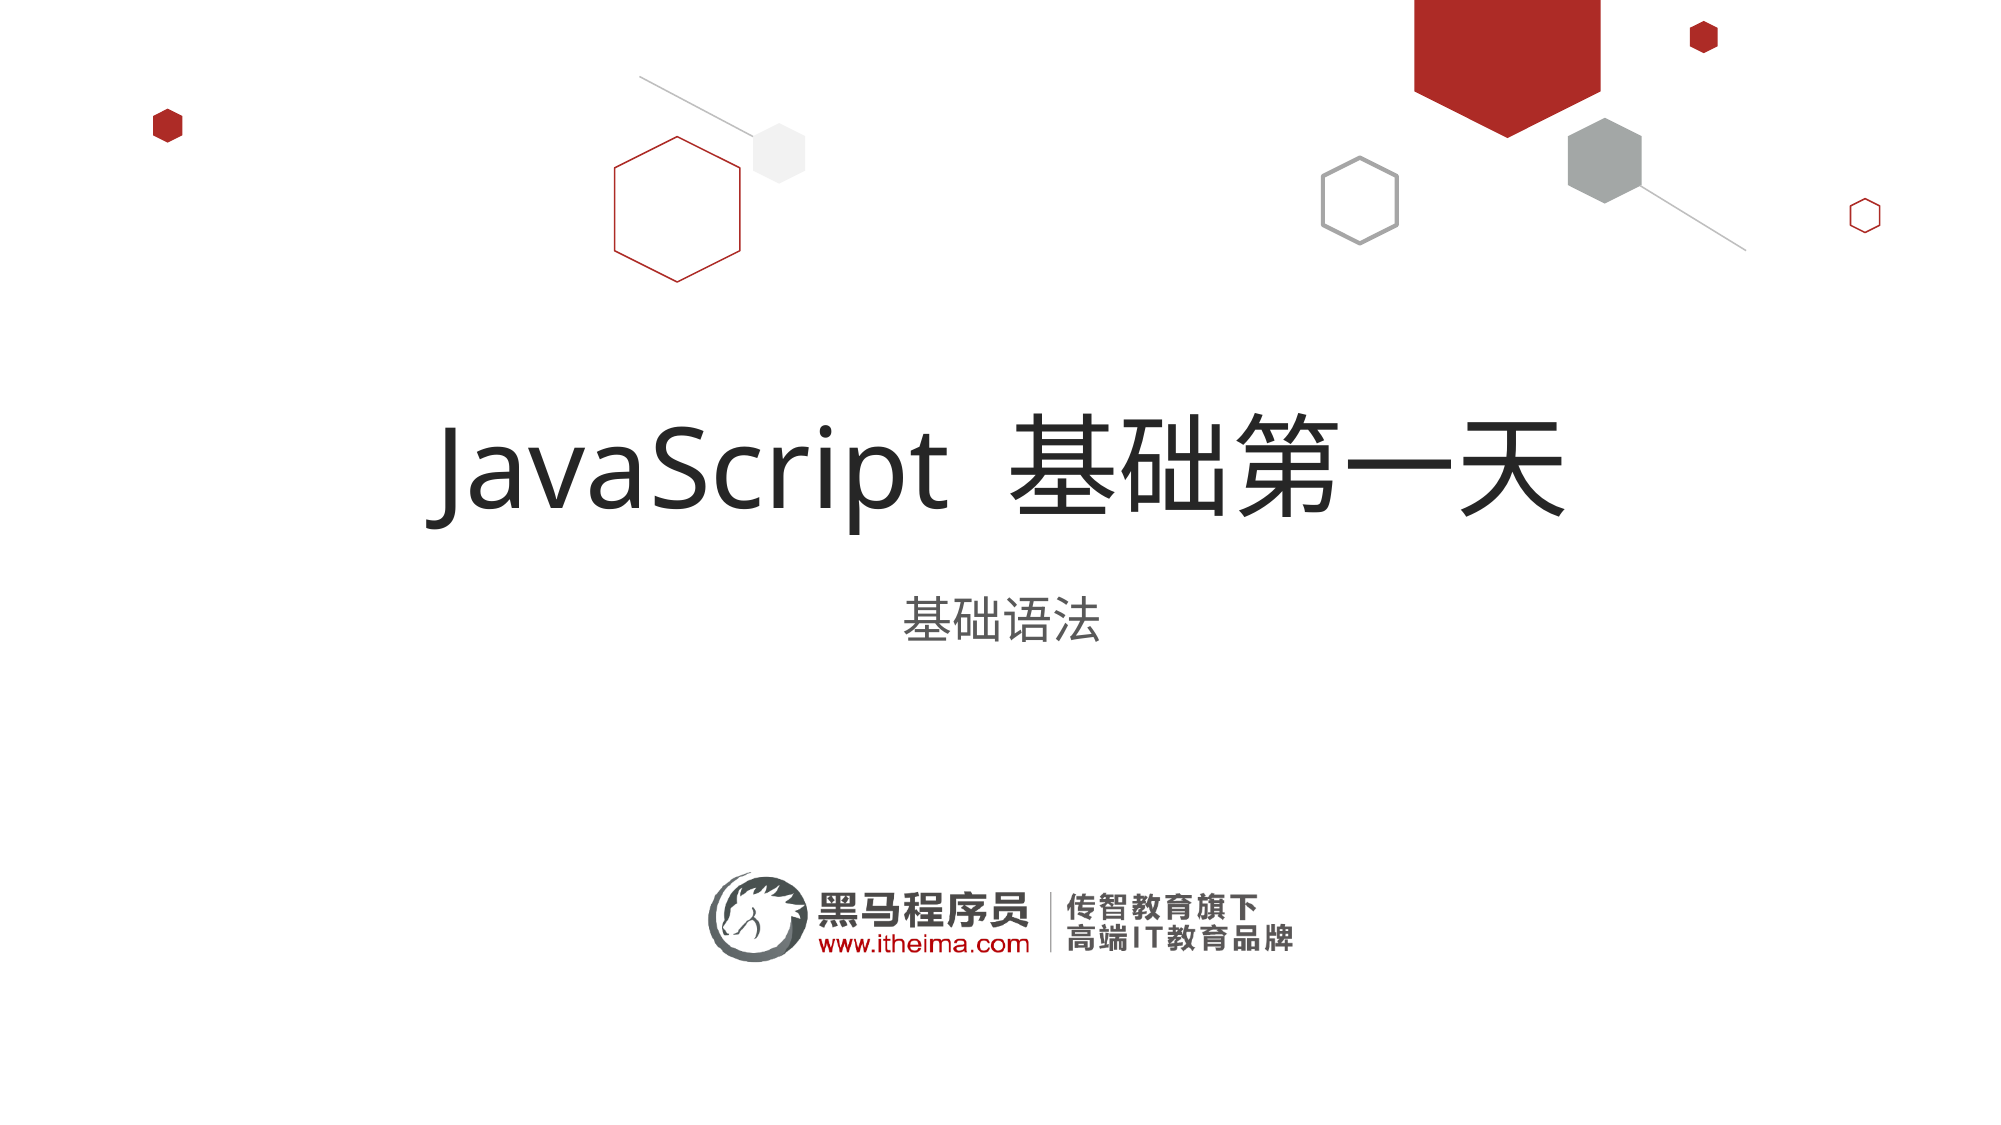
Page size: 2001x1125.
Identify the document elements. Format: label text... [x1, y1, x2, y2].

picture [707, 868, 1293, 965]
title JavaScript 基础第一天 [137, 368, 1867, 559]
list 基础语法 [137, 566, 1867, 671]
